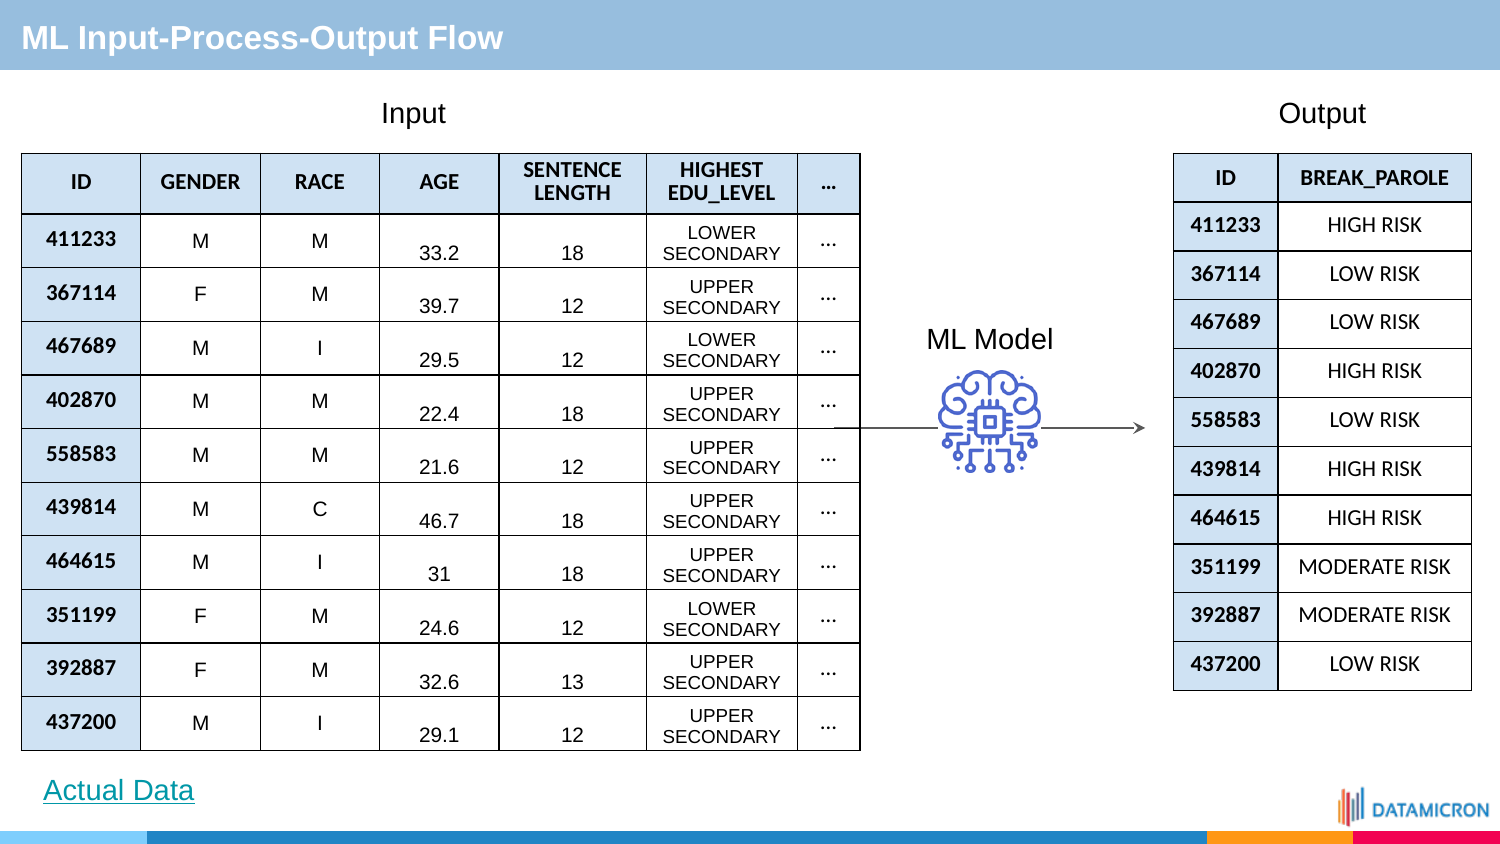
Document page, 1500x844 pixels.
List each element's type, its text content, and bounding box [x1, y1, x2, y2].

table_cell M [141, 429, 260, 482]
table_cell HIGH RISK [1279, 496, 1471, 543]
table_cell LOWER SECONDARY [647, 215, 797, 267]
table_cell 367114 [1174, 252, 1277, 299]
text_box ML Input-Process-Output Flow [6, 1, 1279, 72]
table_cell 351199 [1174, 545, 1277, 592]
table_cell 24.6 [380, 590, 498, 642]
table_cell M [261, 590, 379, 642]
table_cell M [261, 268, 379, 321]
table_cell M [141, 536, 260, 589]
table_cell 39.7 [380, 268, 498, 321]
picture [0, 0, 1500, 70]
table_cell M [141, 215, 260, 267]
table_cell … [798, 268, 859, 321]
table_cell … [798, 215, 859, 267]
table_cell UPPER SECONDARY [647, 268, 797, 321]
table_cell … [798, 644, 859, 696]
table_cell … [798, 590, 859, 642]
table_cell 467689 [22, 322, 140, 374]
table_cell … [798, 322, 859, 374]
table_header ID [22, 154, 140, 213]
table_cell 29.1 [380, 697, 498, 750]
table_header … [798, 154, 859, 213]
text_box ML Model [901, 305, 1078, 371]
table_cell I [261, 536, 379, 589]
table_cell M [141, 483, 260, 535]
table_cell LOWER SECONDARY [647, 590, 797, 642]
text_box Input [325, 79, 502, 145]
table_cell C [261, 483, 379, 535]
table_cell I [261, 697, 379, 750]
table_cell F [141, 644, 260, 696]
table_cell 31 [380, 536, 498, 589]
table_cell 402870 [1174, 349, 1277, 397]
table_cell 18 [500, 215, 646, 267]
table_cell 46.7 [380, 483, 498, 535]
table_cell 33.2 [380, 215, 498, 267]
table_cell UPPER SECONDARY [647, 536, 797, 589]
table_cell 411233 [1174, 203, 1277, 250]
table_cell … [798, 536, 859, 589]
table_cell 439814 [22, 483, 140, 535]
table_cell 464615 [22, 536, 140, 589]
table_cell UPPER SECONDARY [647, 483, 797, 535]
table_cell 18 [500, 536, 646, 589]
table_cell UPPER SECONDARY [647, 697, 797, 750]
table_cell LOW RISK [1279, 398, 1471, 446]
table_cell UPPER SECONDARY [647, 644, 797, 696]
table_cell LOW RISK [1279, 300, 1471, 348]
table_cell 12 [500, 429, 646, 482]
table_cell … [798, 376, 859, 428]
table_cell M [141, 322, 260, 374]
table_cell UPPER SECONDARY [647, 376, 797, 428]
table_cell 558583 [1174, 398, 1277, 446]
table_cell I [261, 322, 379, 374]
picture [0, 781, 1500, 844]
table_cell 12 [500, 697, 646, 750]
table_cell 22.4 [380, 376, 498, 428]
table_header SENTENCE LENGTH [500, 154, 646, 213]
text_box Actual Data [21, 756, 217, 822]
table_cell 32.6 [380, 644, 498, 696]
table_cell 437200 [1174, 642, 1277, 690]
table_header ID [1174, 154, 1277, 201]
table_cell HIGH RISK [1279, 447, 1471, 494]
table_cell M [261, 429, 379, 482]
table_cell 402870 [22, 376, 140, 428]
table_cell LOW RISK [1279, 642, 1471, 690]
table_cell 464615 [1174, 496, 1277, 543]
table_cell LOW RISK [1279, 252, 1471, 299]
table_cell 12 [500, 268, 646, 321]
table_cell 12 [500, 322, 646, 374]
table_cell MODERATE RISK [1279, 545, 1471, 592]
table_cell 18 [500, 483, 646, 535]
table_cell 558583 [22, 429, 140, 482]
table_cell M [141, 697, 260, 750]
table_cell 13 [500, 644, 646, 696]
table_cell M [261, 215, 379, 267]
table_cell 351199 [22, 590, 140, 642]
table_header AGE [380, 154, 498, 213]
table_cell 439814 [1174, 447, 1277, 494]
table_cell MODERATE RISK [1279, 593, 1471, 641]
table_header GENDER [141, 154, 260, 213]
table_cell 392887 [22, 644, 140, 696]
table_cell 392887 [1174, 593, 1277, 641]
table_cell F [141, 268, 260, 321]
table_cell UPPER SECONDARY [647, 429, 797, 482]
table_cell HIGH RISK [1279, 349, 1471, 397]
table_cell LOWER SECONDARY [647, 322, 797, 374]
table_cell 437200 [22, 697, 140, 750]
table_cell 467689 [1174, 300, 1277, 348]
table_cell … [798, 697, 859, 750]
table_cell M [141, 376, 260, 428]
table_cell 29.5 [380, 322, 498, 374]
table_header HIGHEST EDU_LEVEL [647, 154, 797, 213]
table_header RACE [261, 154, 379, 213]
table_cell … [798, 483, 859, 535]
table_cell 21.6 [380, 429, 498, 482]
table_cell F [141, 590, 260, 642]
table_cell … [798, 429, 859, 482]
table_cell 12 [500, 590, 646, 642]
table_header BREAK_PAROLE [1279, 154, 1471, 201]
picture [938, 370, 1041, 474]
table_cell 18 [500, 376, 646, 428]
table_cell M [261, 376, 379, 428]
table_cell HIGH RISK [1279, 203, 1471, 250]
table_cell M [261, 644, 379, 696]
table_cell 367114 [22, 268, 140, 321]
text_box Output [1234, 79, 1411, 145]
table_cell 411233 [22, 215, 140, 267]
